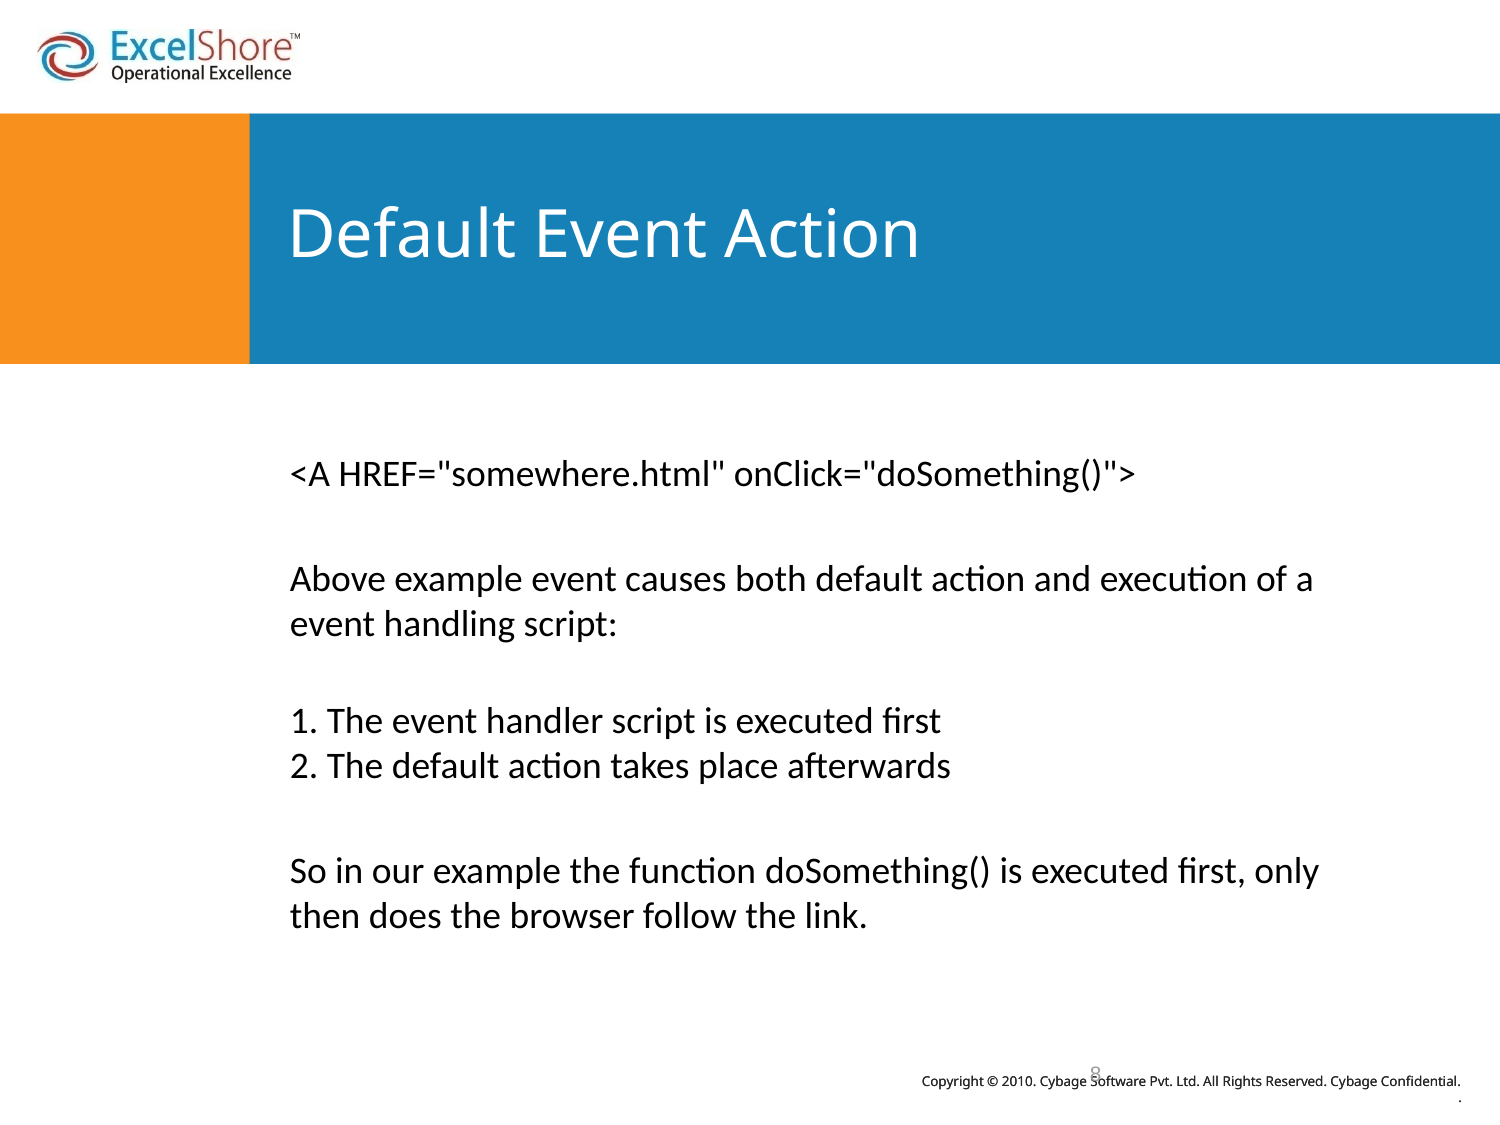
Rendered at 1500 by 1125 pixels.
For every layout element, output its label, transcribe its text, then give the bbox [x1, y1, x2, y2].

slide_number 8 [1074, 1042, 1425, 1103]
picture [37, 29, 300, 83]
text_box <A HREF="somewhere.html" onClick="doSomething()"> Above example event causes both default action and execution of a event handling script: 1. The event handler script is executed first 2. The default action takes place afterwards So in our example the function doSomething() is executed first, only then does the browser follow the link. [274, 441, 1400, 996]
text_box [249, 424, 1443, 1018]
title Default Event Action [272, 183, 1468, 333]
